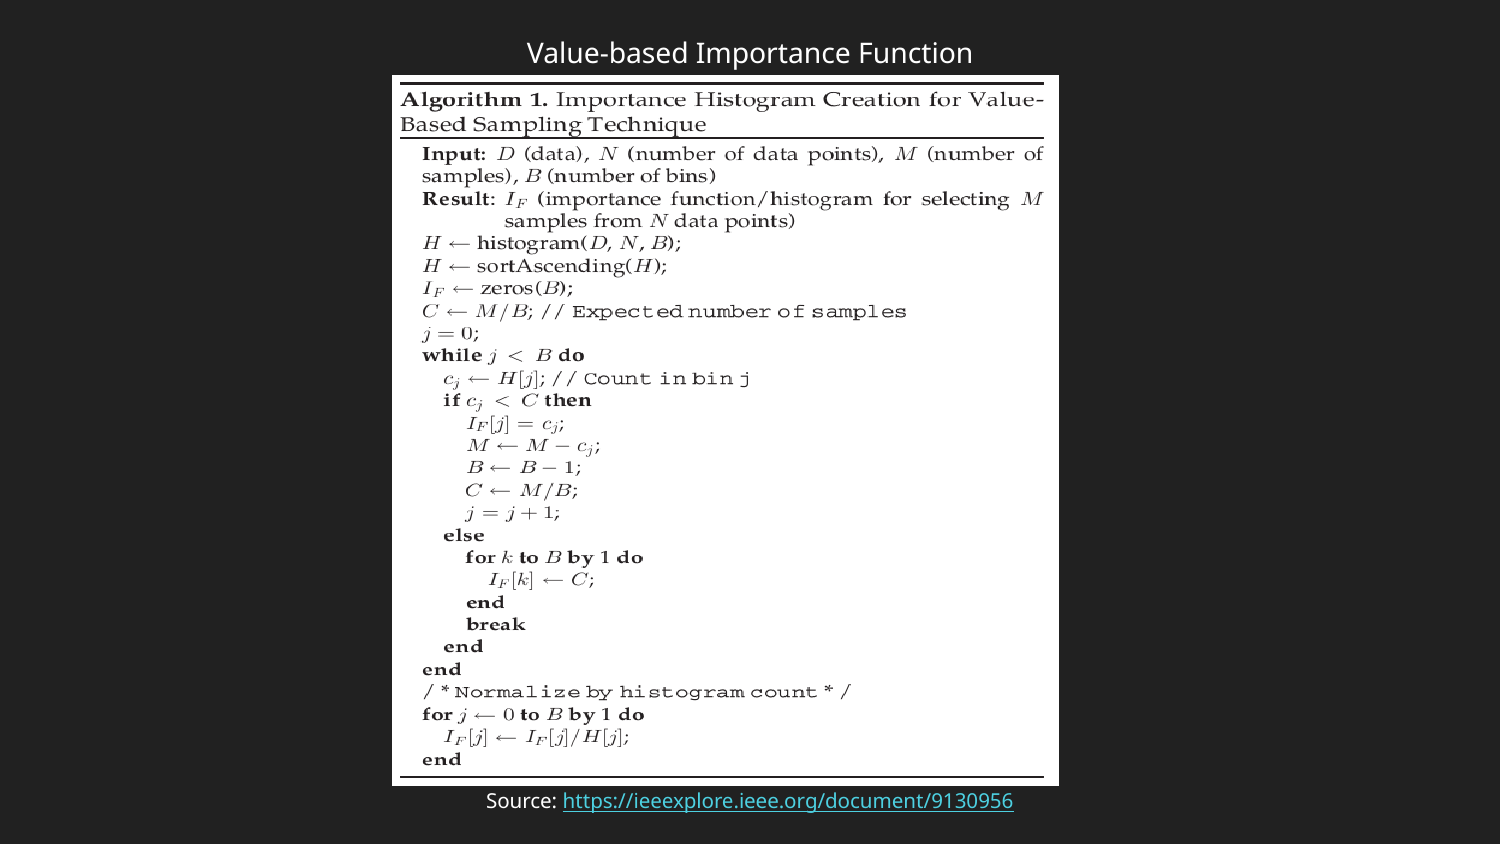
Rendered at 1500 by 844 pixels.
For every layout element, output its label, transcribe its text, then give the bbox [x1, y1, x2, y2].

picture [391, 74, 1059, 786]
title Source: https://ieeexplore.ieee.org/document/9130956 [461, 794, 1039, 838]
title Value-based Importance Function [461, 19, 1039, 73]
